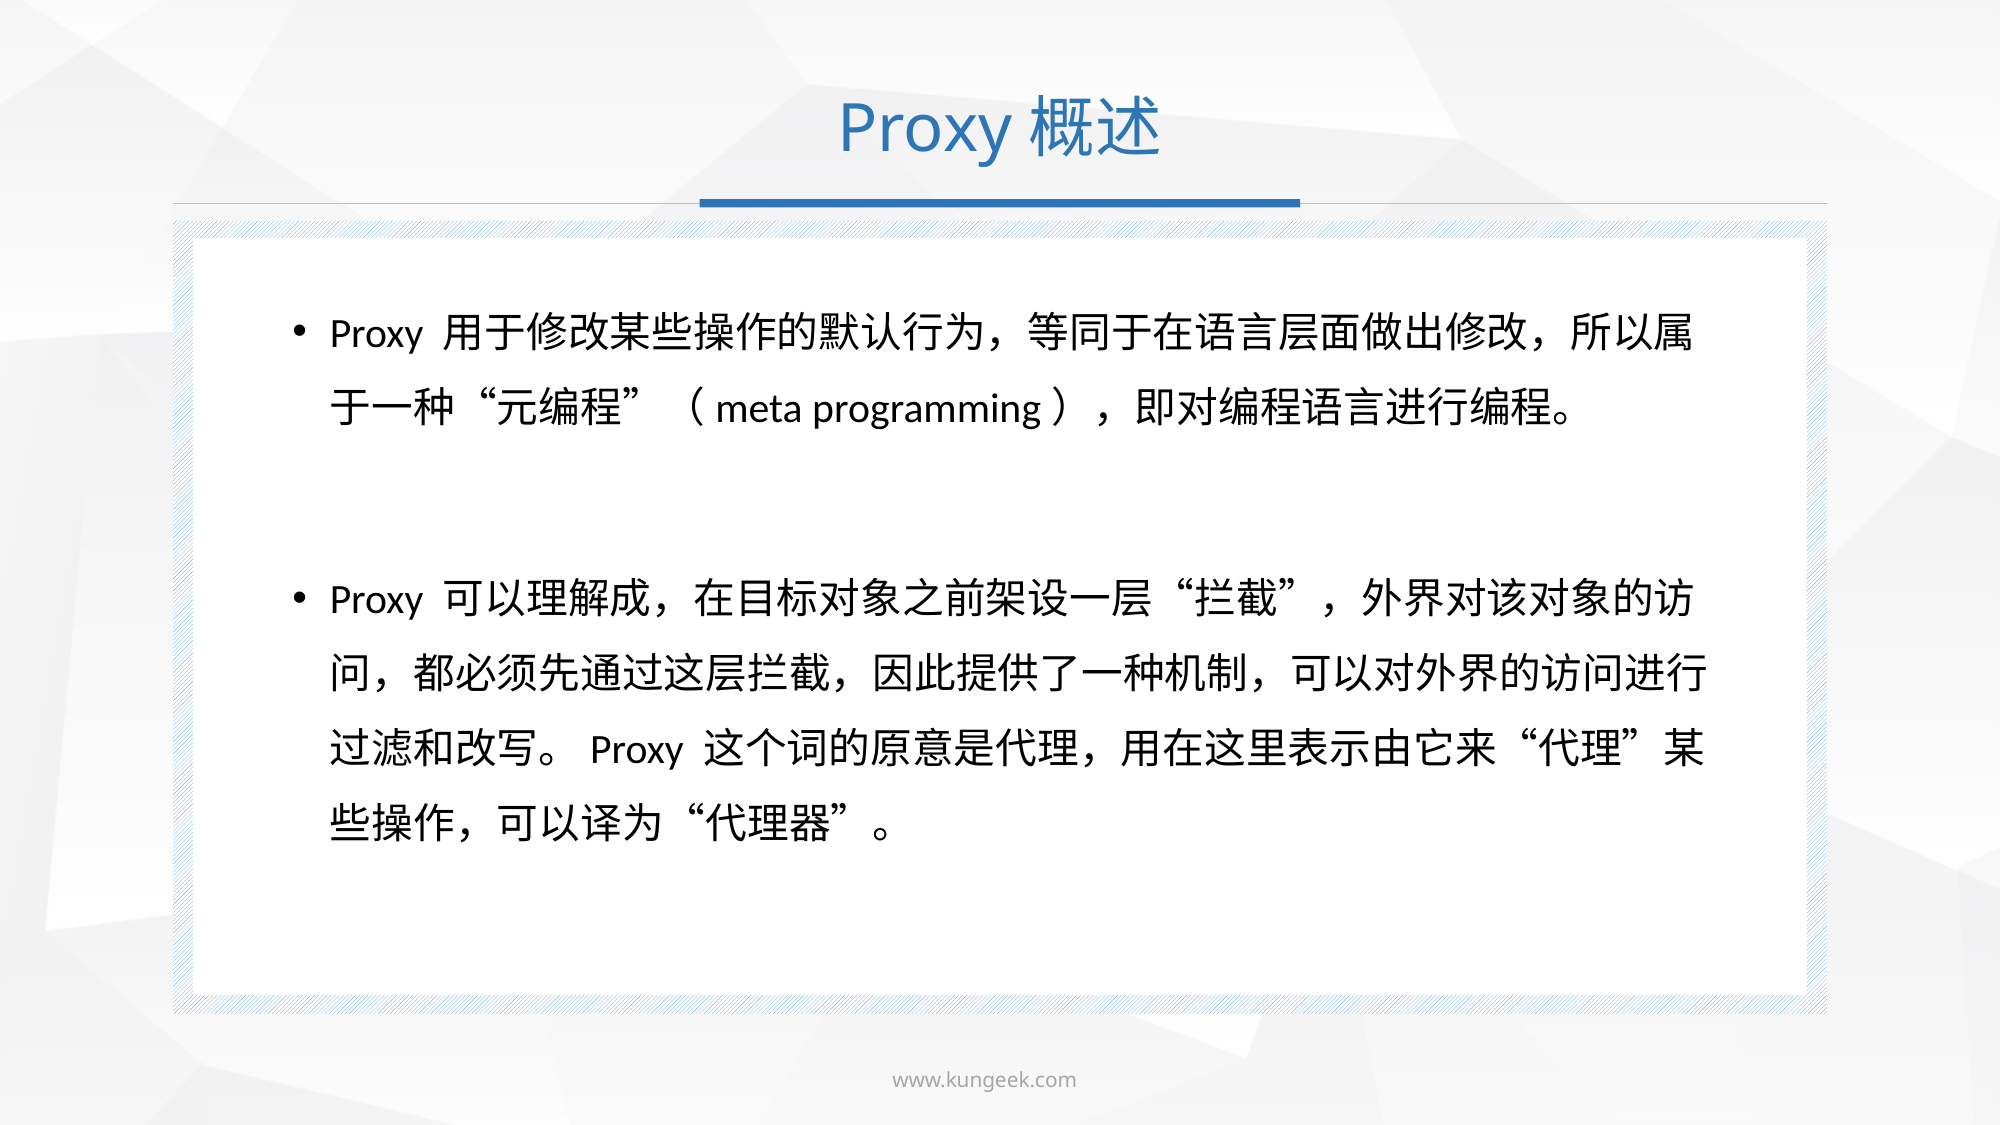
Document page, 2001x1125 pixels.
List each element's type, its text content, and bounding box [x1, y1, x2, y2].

title Proxy概述 [173, 86, 1826, 174]
picture [0, 0, 2000, 1125]
list Proxy 用于修改某些操作的默认行为，等同于在语言层面做出修改，所以属于一种“元编程”（meta programming），即对编程语言进行编程。 Proxy 可以理解成，在目标对象之前架设一层“拦截”，外界对该对象的访问，都必须先通过这层拦截，因此提供了一种机制，可以对外界的访问进行过滤和改写。Proxy 这个词的原意是代理，用在这里表示由它来“代理”某些操作，可以译为“代理器”。 [277, 272, 1726, 861]
